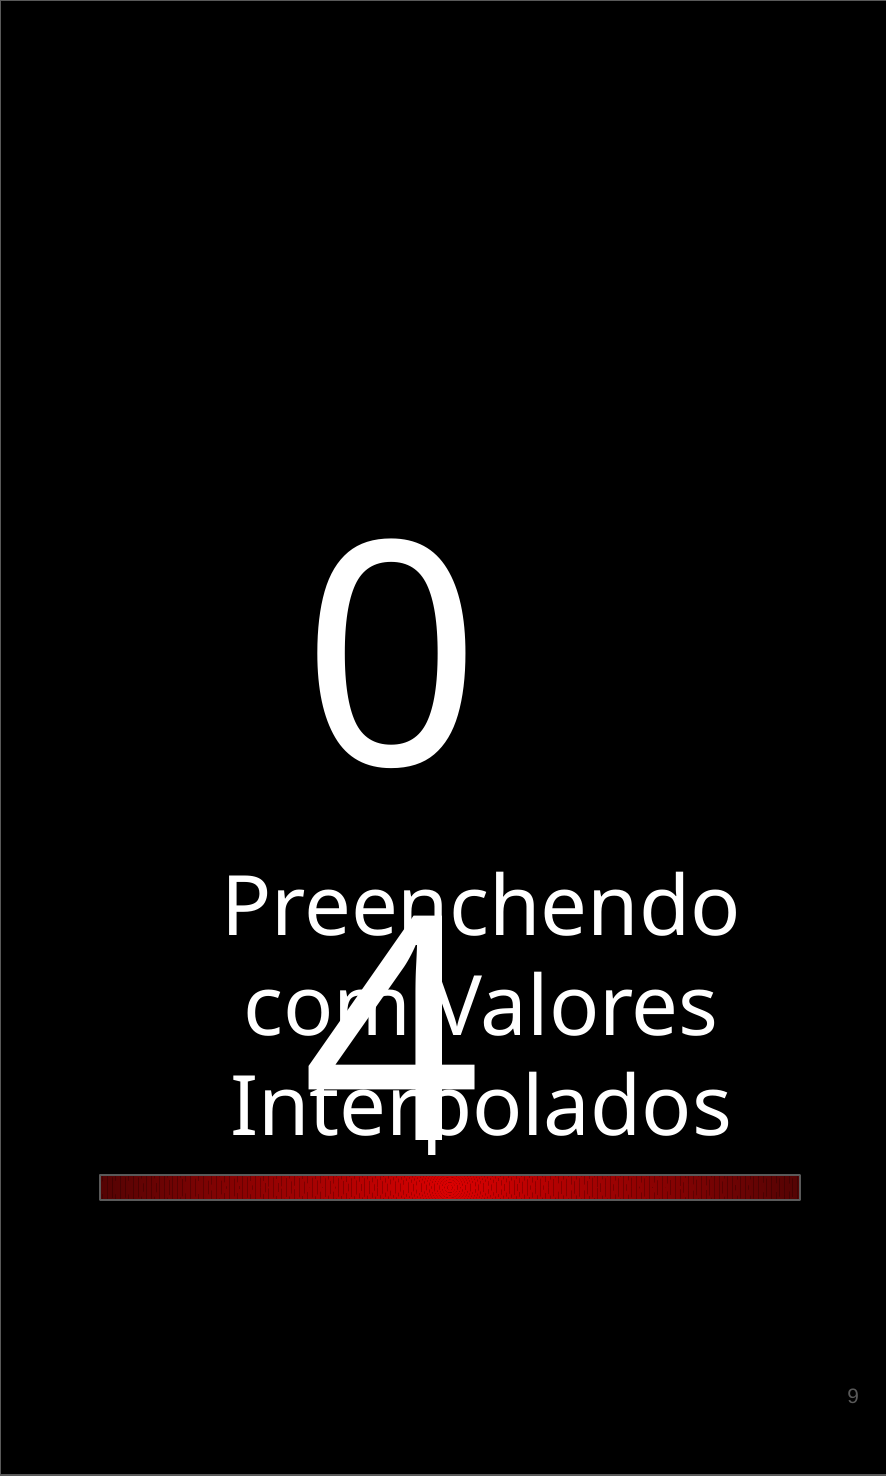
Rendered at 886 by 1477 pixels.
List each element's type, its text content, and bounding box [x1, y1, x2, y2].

text_box [0, 0, 886, 1475]
text_box Preenchendo com Valores Interpolados [187, 837, 775, 975]
text_box [99, 1175, 800, 1200]
text_box 04 [287, 437, 650, 825]
slide_number ‹#› [820, 1338, 874, 1452]
